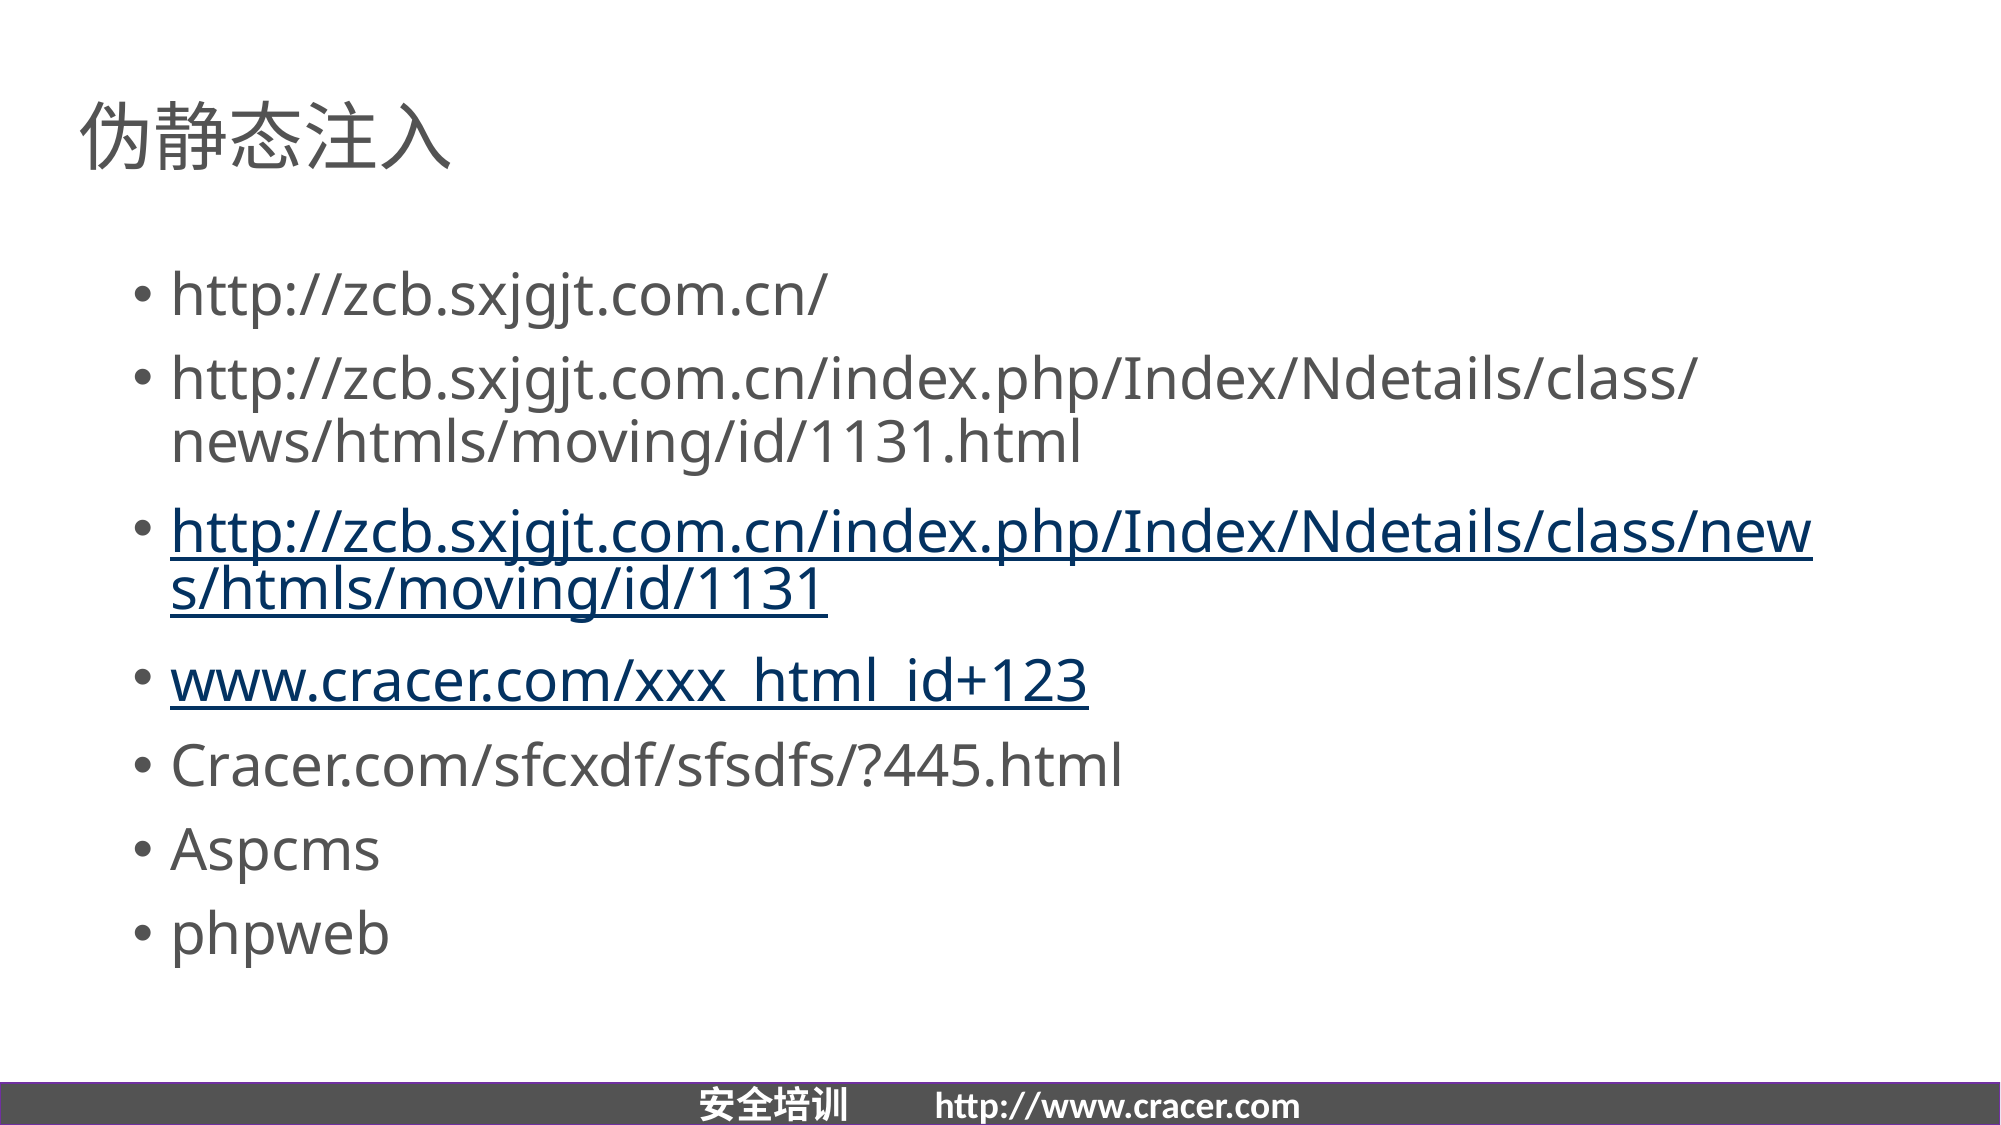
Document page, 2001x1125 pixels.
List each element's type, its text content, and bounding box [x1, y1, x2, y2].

title 伪静态注入 [63, 89, 1215, 191]
list http://zcb.sxjgjt.com.cn/ http://zcb.sxjgjt.com.cn/index.php/Index/Ndetails/class/news/htmls/moving/id/1131.html http://zcb.sxjgjt.com.cn/index.php/Index/Ndetails/class/news/htmls/moving/id/1131 www.cracer.com/xxx_html_id+123 Cracer.com/sfcxdf/sfsdfs/?445.html Aspcms phpweb [117, 257, 1843, 948]
